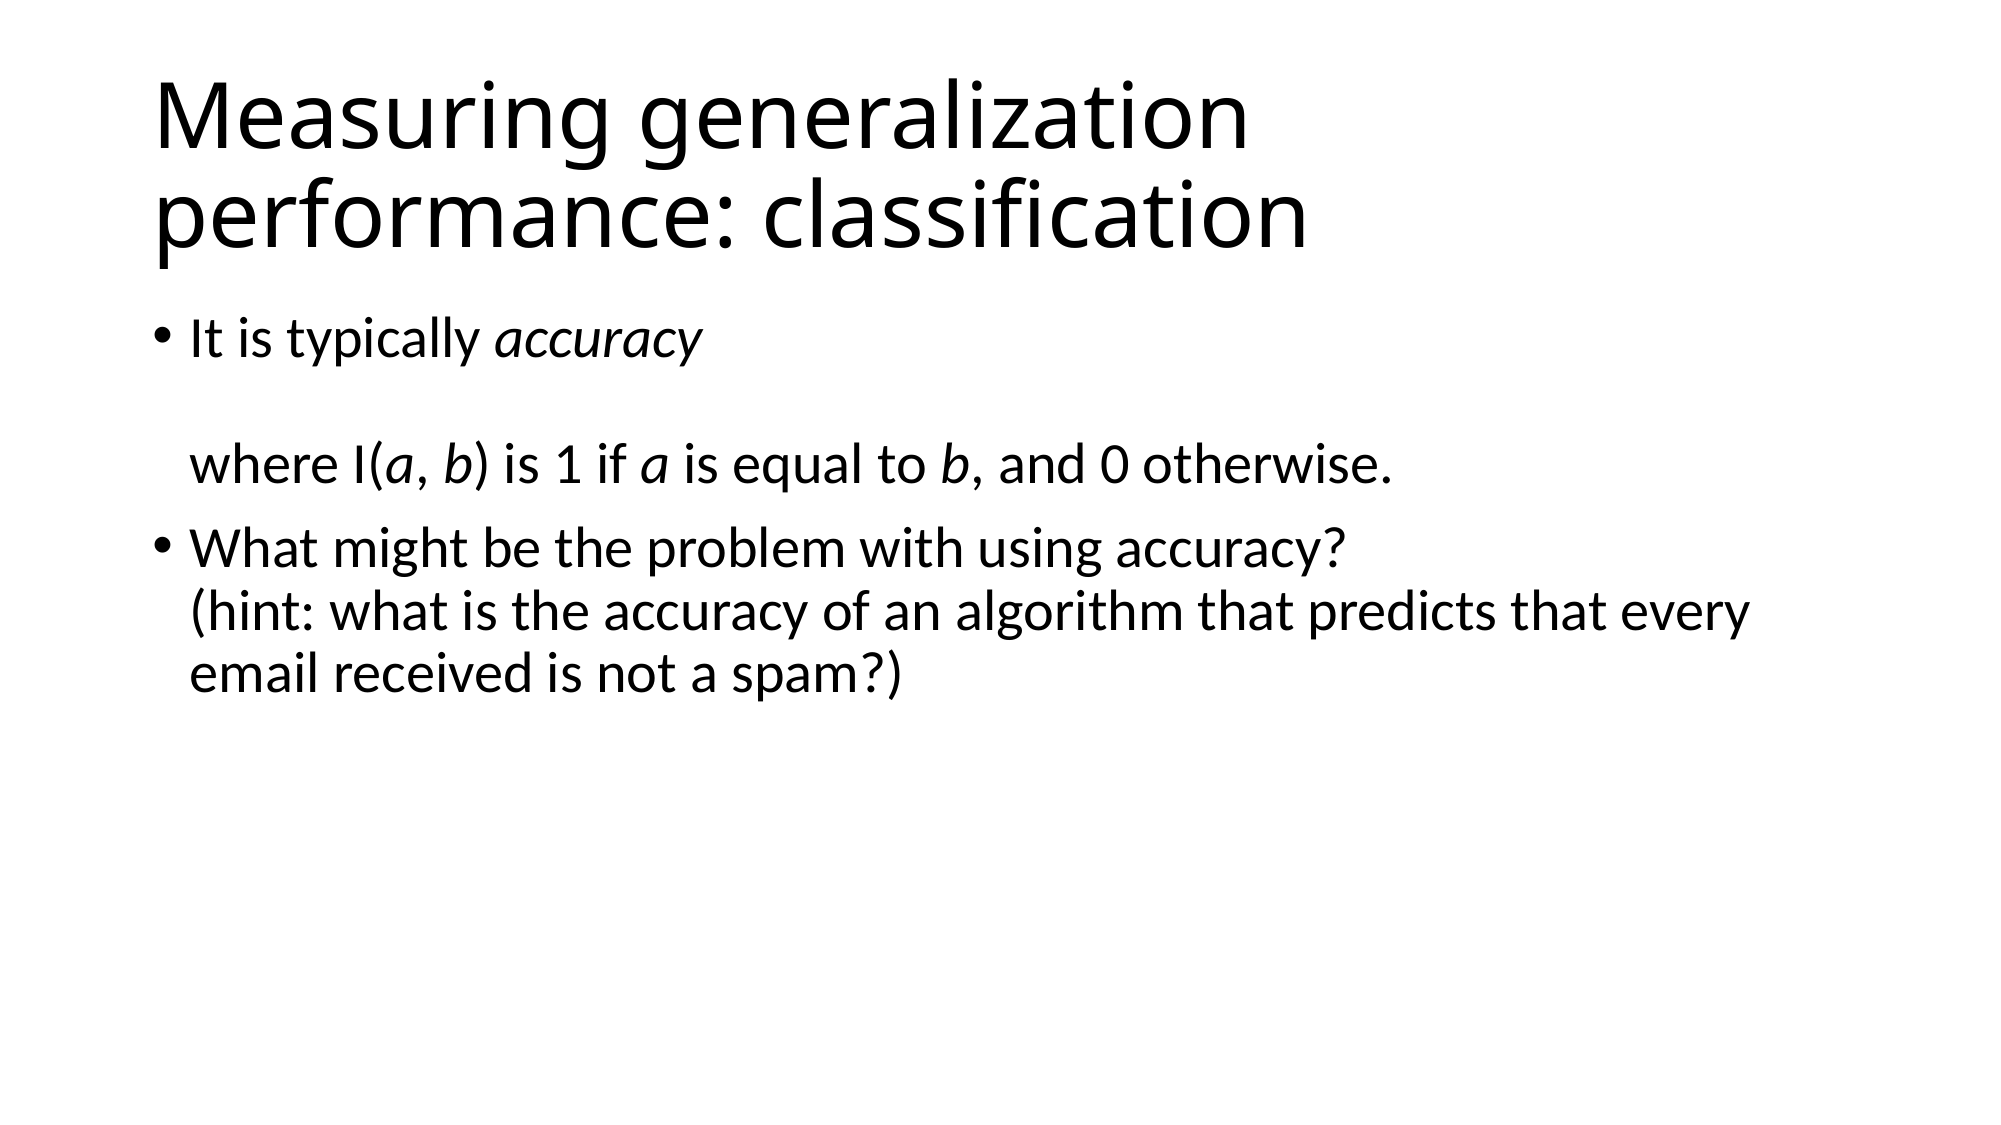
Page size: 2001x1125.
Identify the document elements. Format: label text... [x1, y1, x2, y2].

title Measuring generalization performance: classification [137, 59, 1863, 278]
